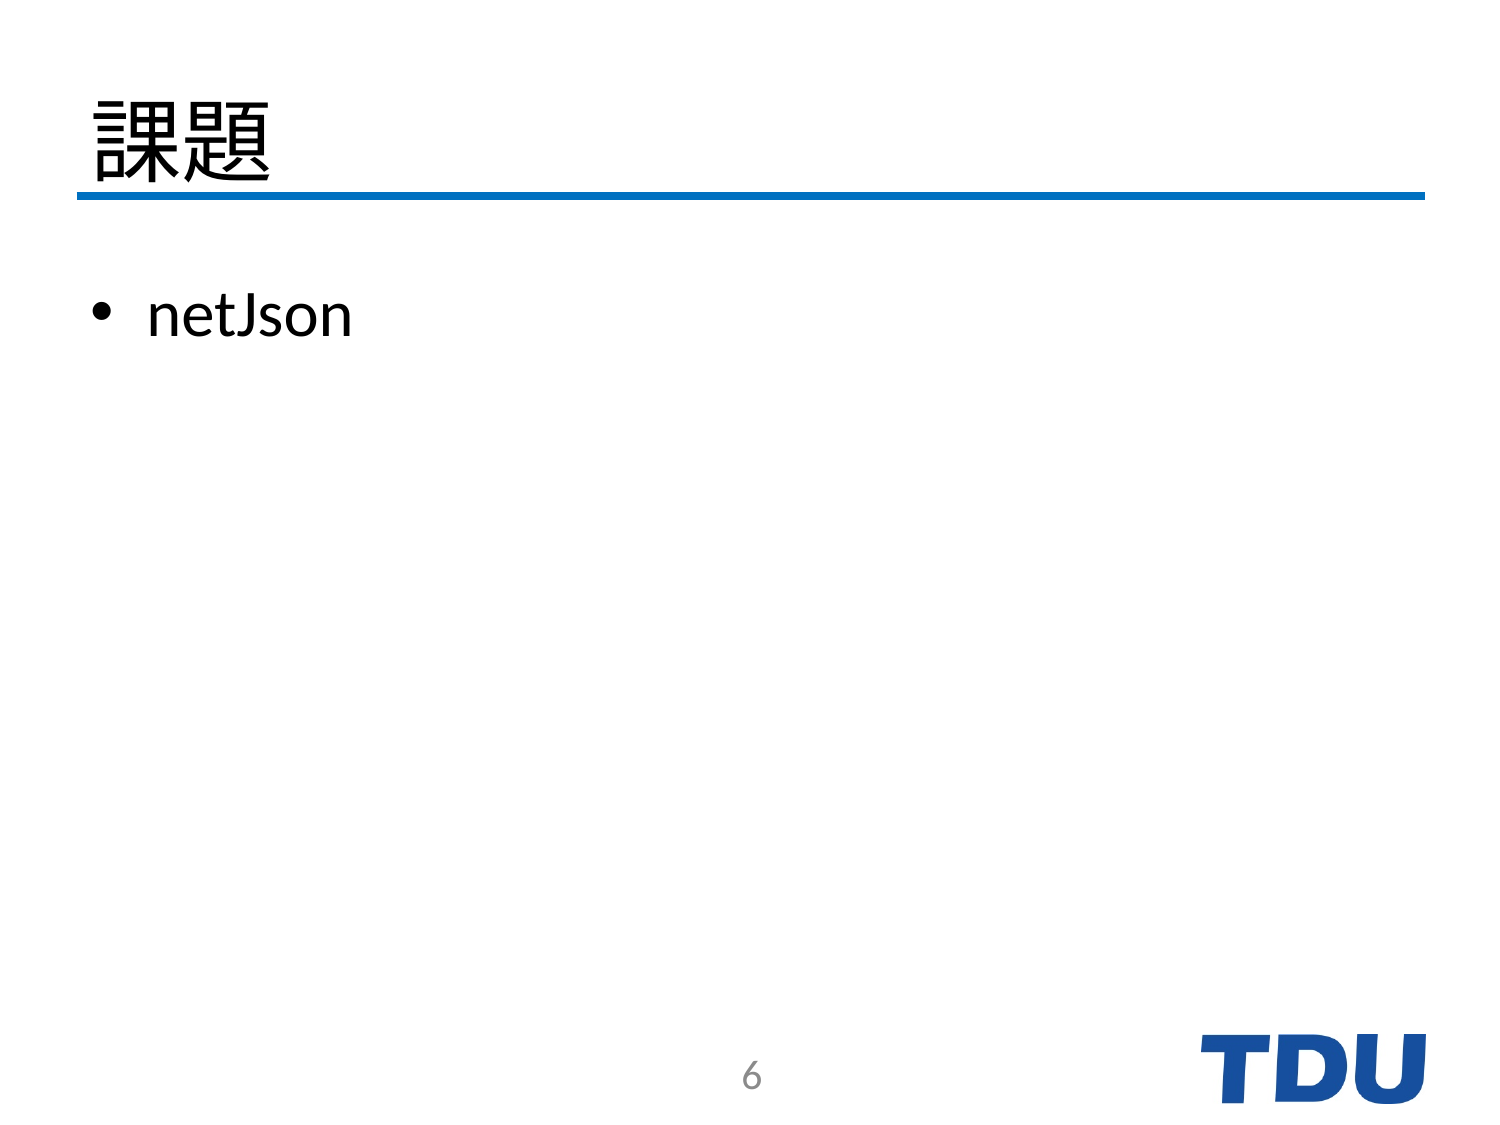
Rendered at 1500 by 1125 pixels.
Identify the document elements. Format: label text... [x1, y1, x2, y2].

list netJson [75, 262, 1425, 1005]
picture [1201, 1034, 1426, 1104]
slide_number 6 [577, 1042, 928, 1103]
title 課題 [75, 45, 1425, 233]
